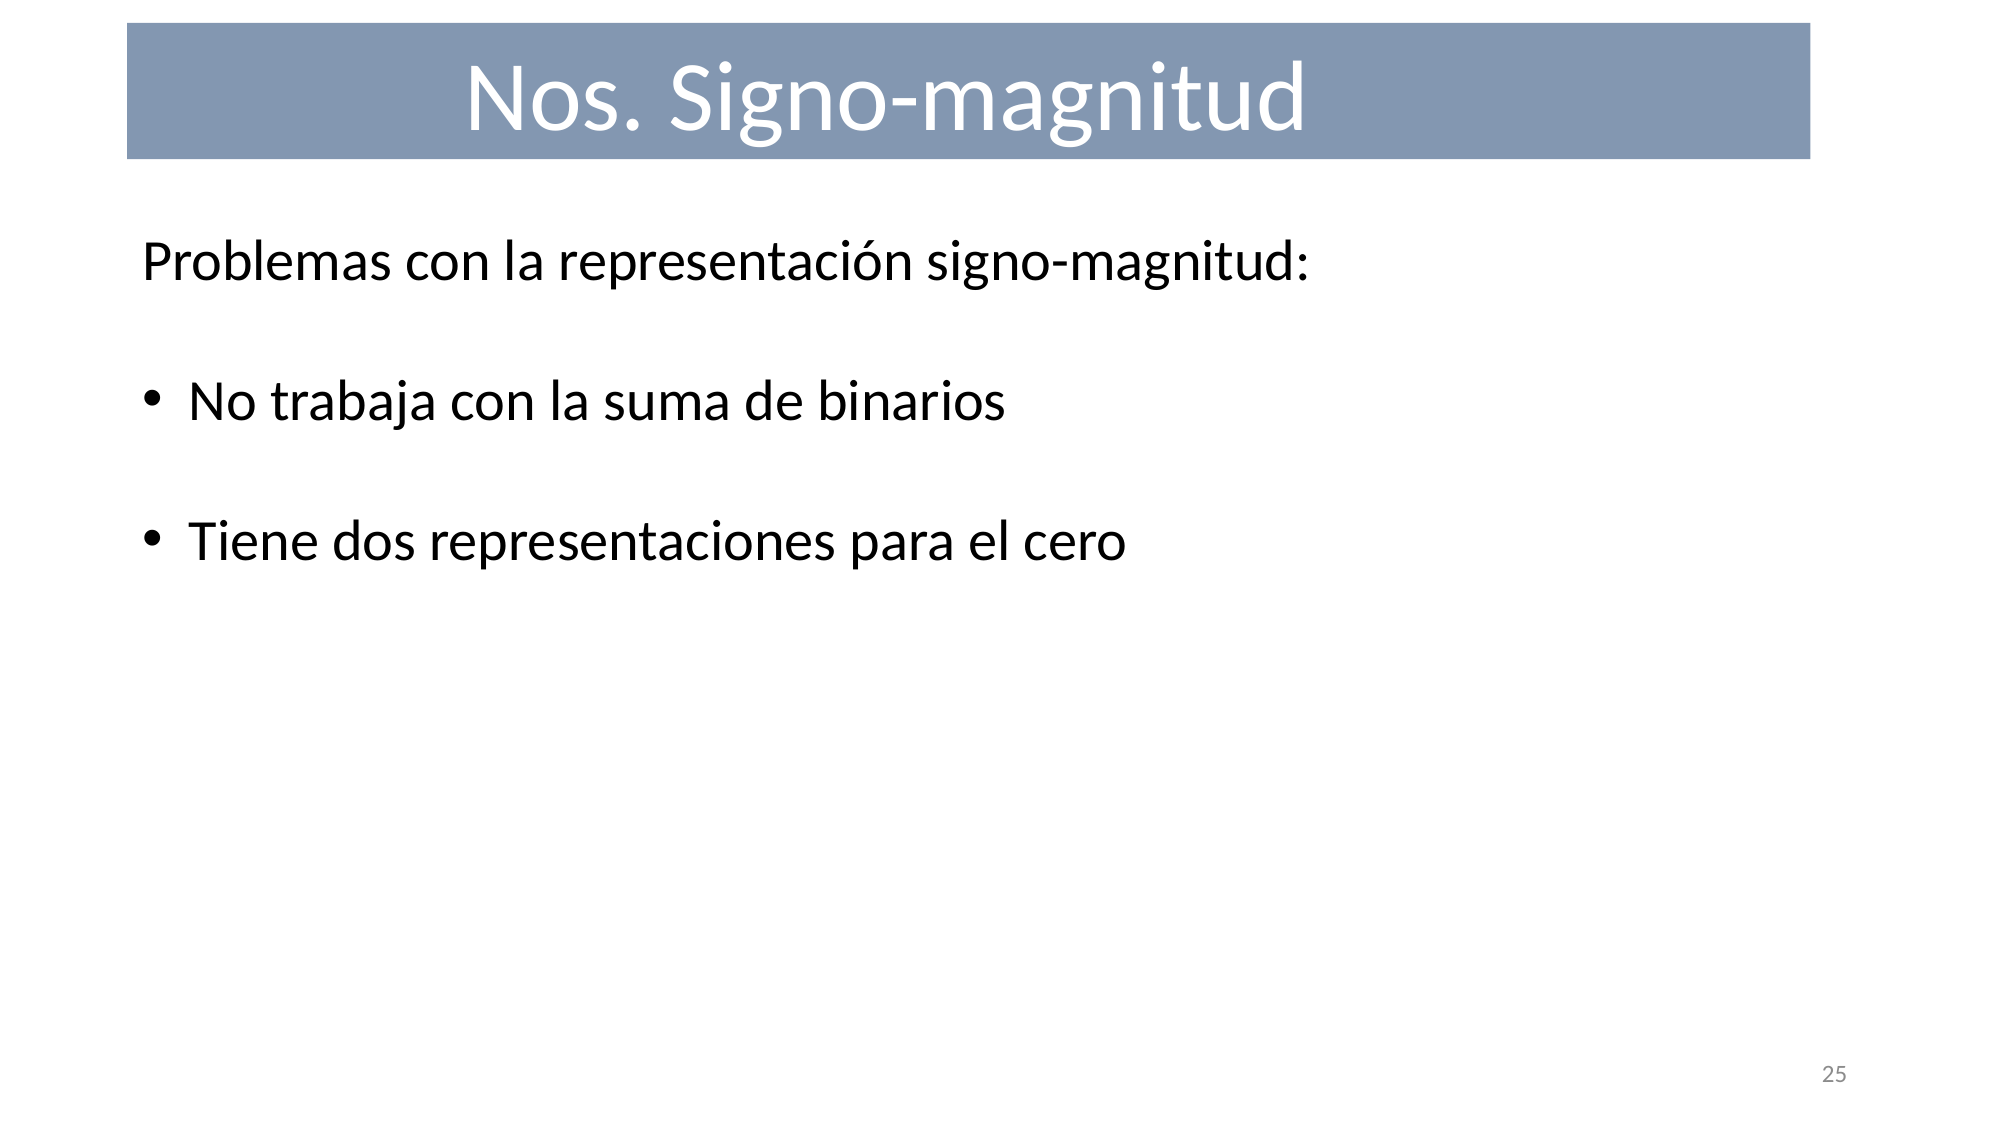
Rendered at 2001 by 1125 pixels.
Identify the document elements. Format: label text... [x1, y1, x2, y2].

slide_number 25 [1412, 1042, 1863, 1103]
text_box Nos. Signo-magnitud [127, 22, 1811, 160]
text_box Problemas con la representación signo-magnitud: No trabaja con la suma de binarios Tiene dos representaciones para el cero [127, 214, 1341, 584]
